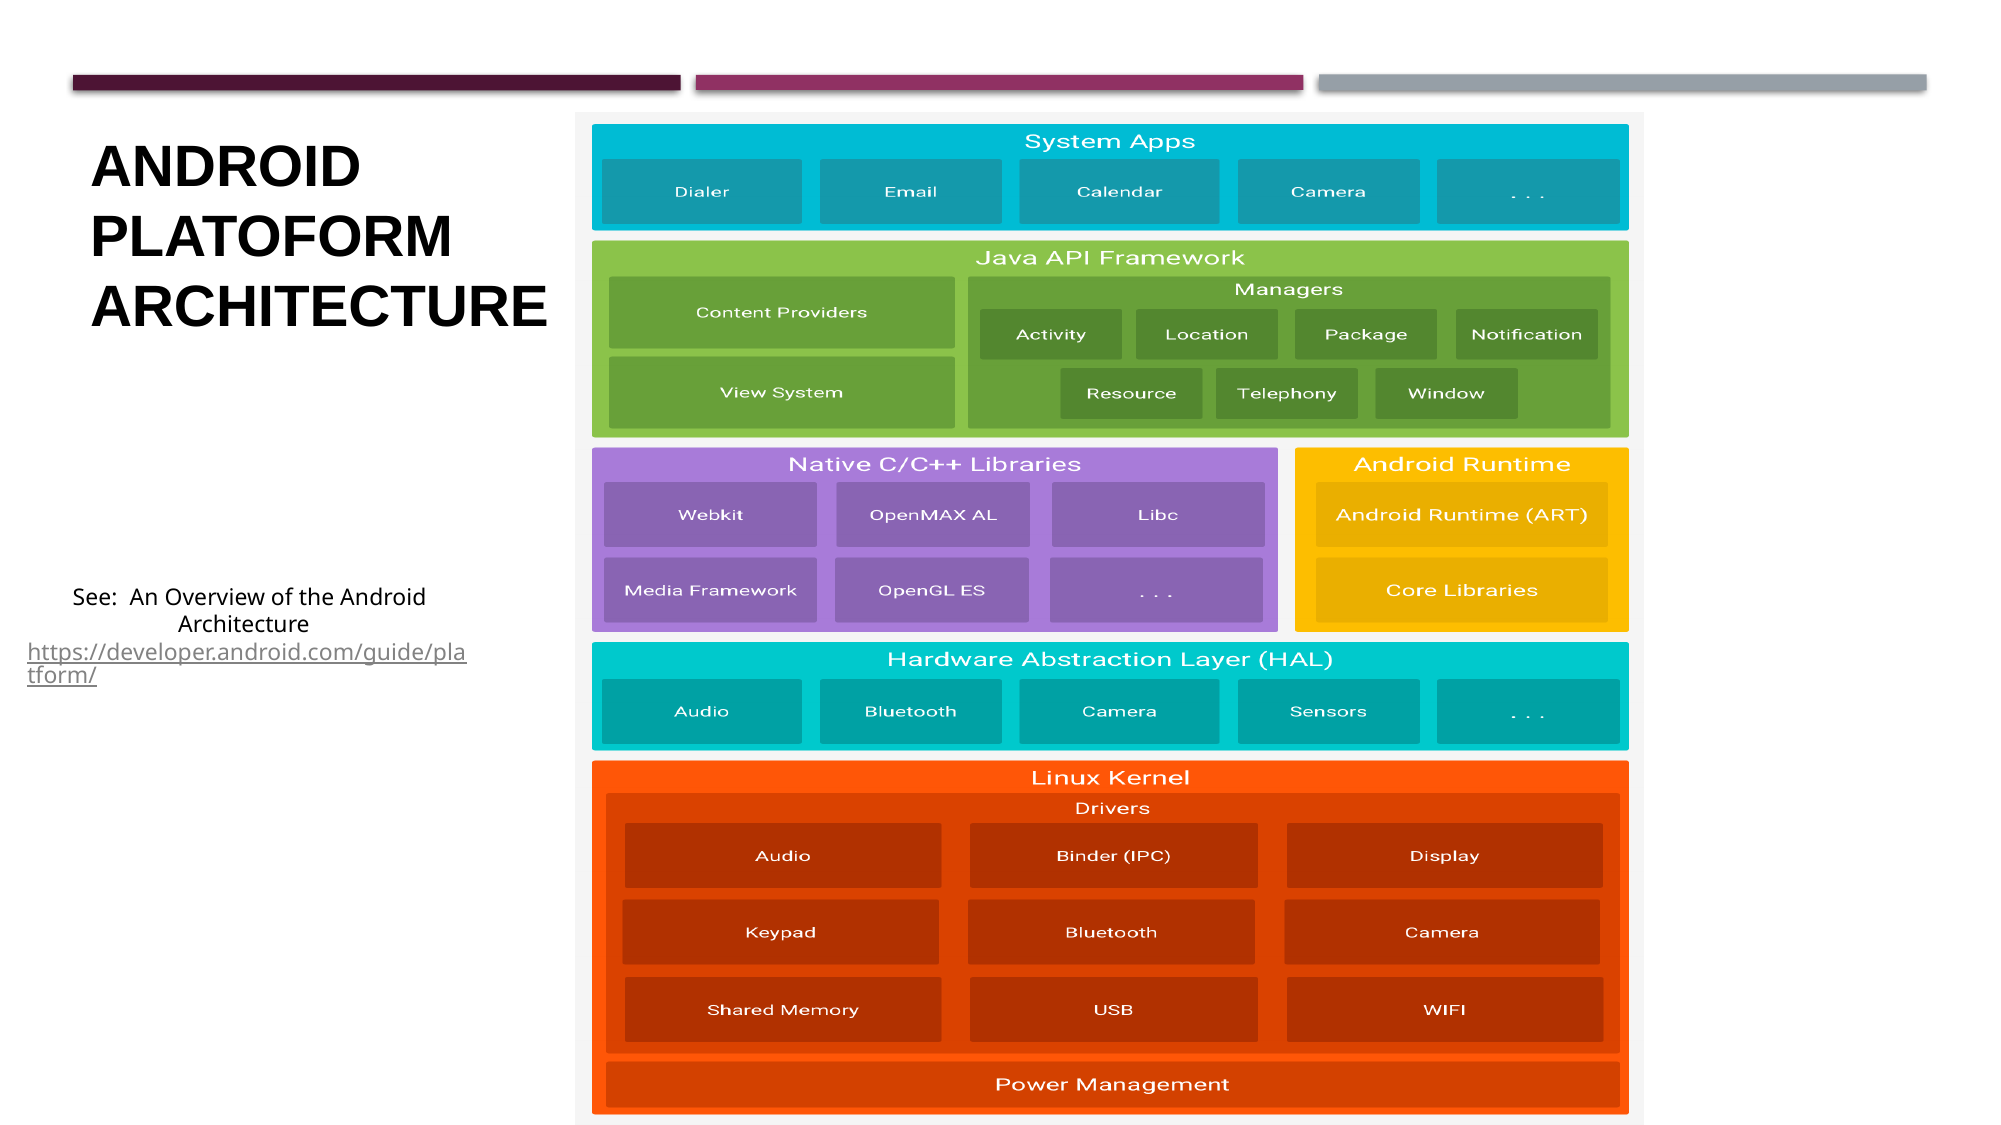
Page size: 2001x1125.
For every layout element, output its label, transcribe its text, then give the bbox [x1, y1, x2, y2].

title Android Platoform Architecture [75, 212, 568, 354]
picture [574, 111, 1644, 1125]
text_box See: An Overview of the Android Architecture https://developer.android.com/guide/platform/ [12, 575, 488, 676]
